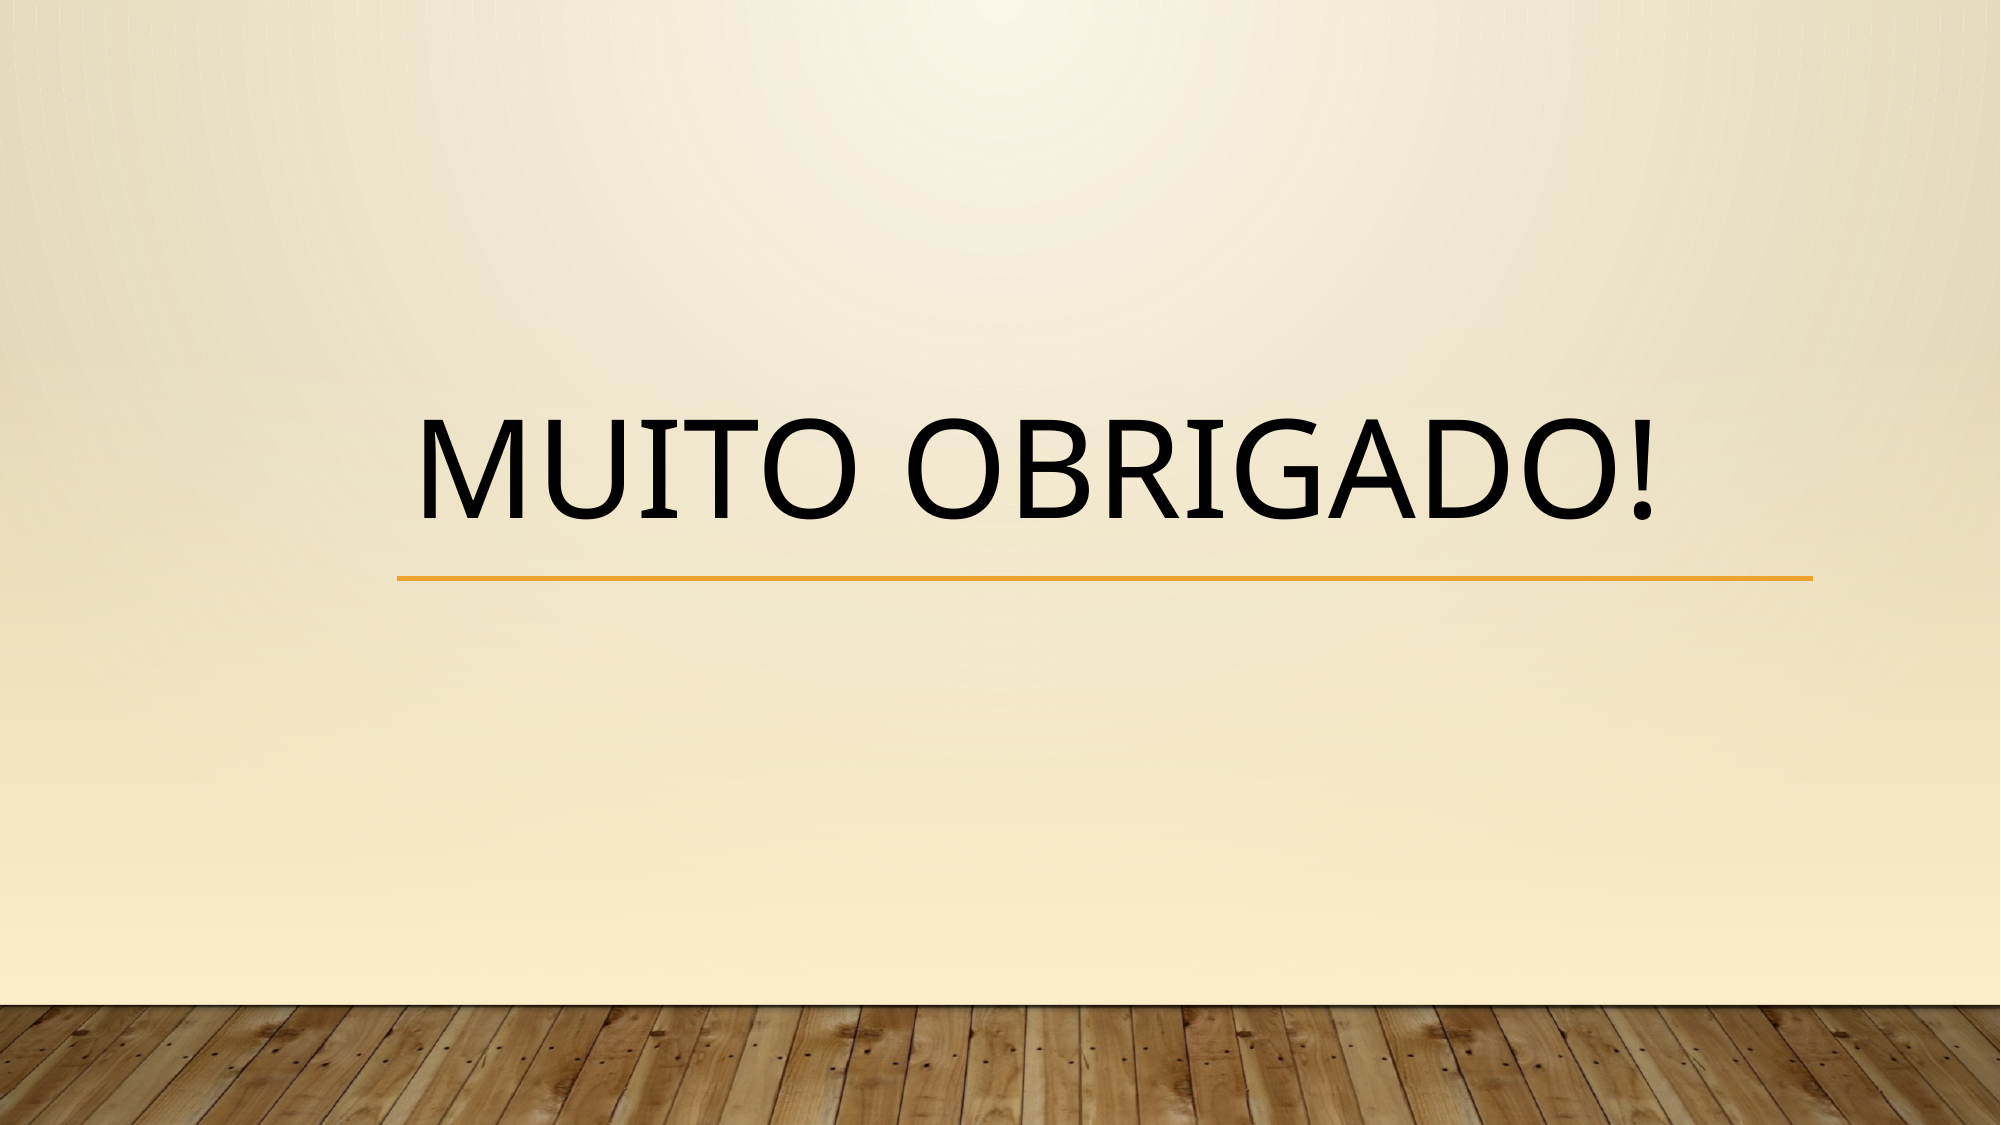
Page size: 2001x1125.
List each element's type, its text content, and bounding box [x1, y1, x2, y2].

title MUITO OBRIGADO! [396, 131, 1814, 549]
picture [0, 1005, 2000, 1125]
